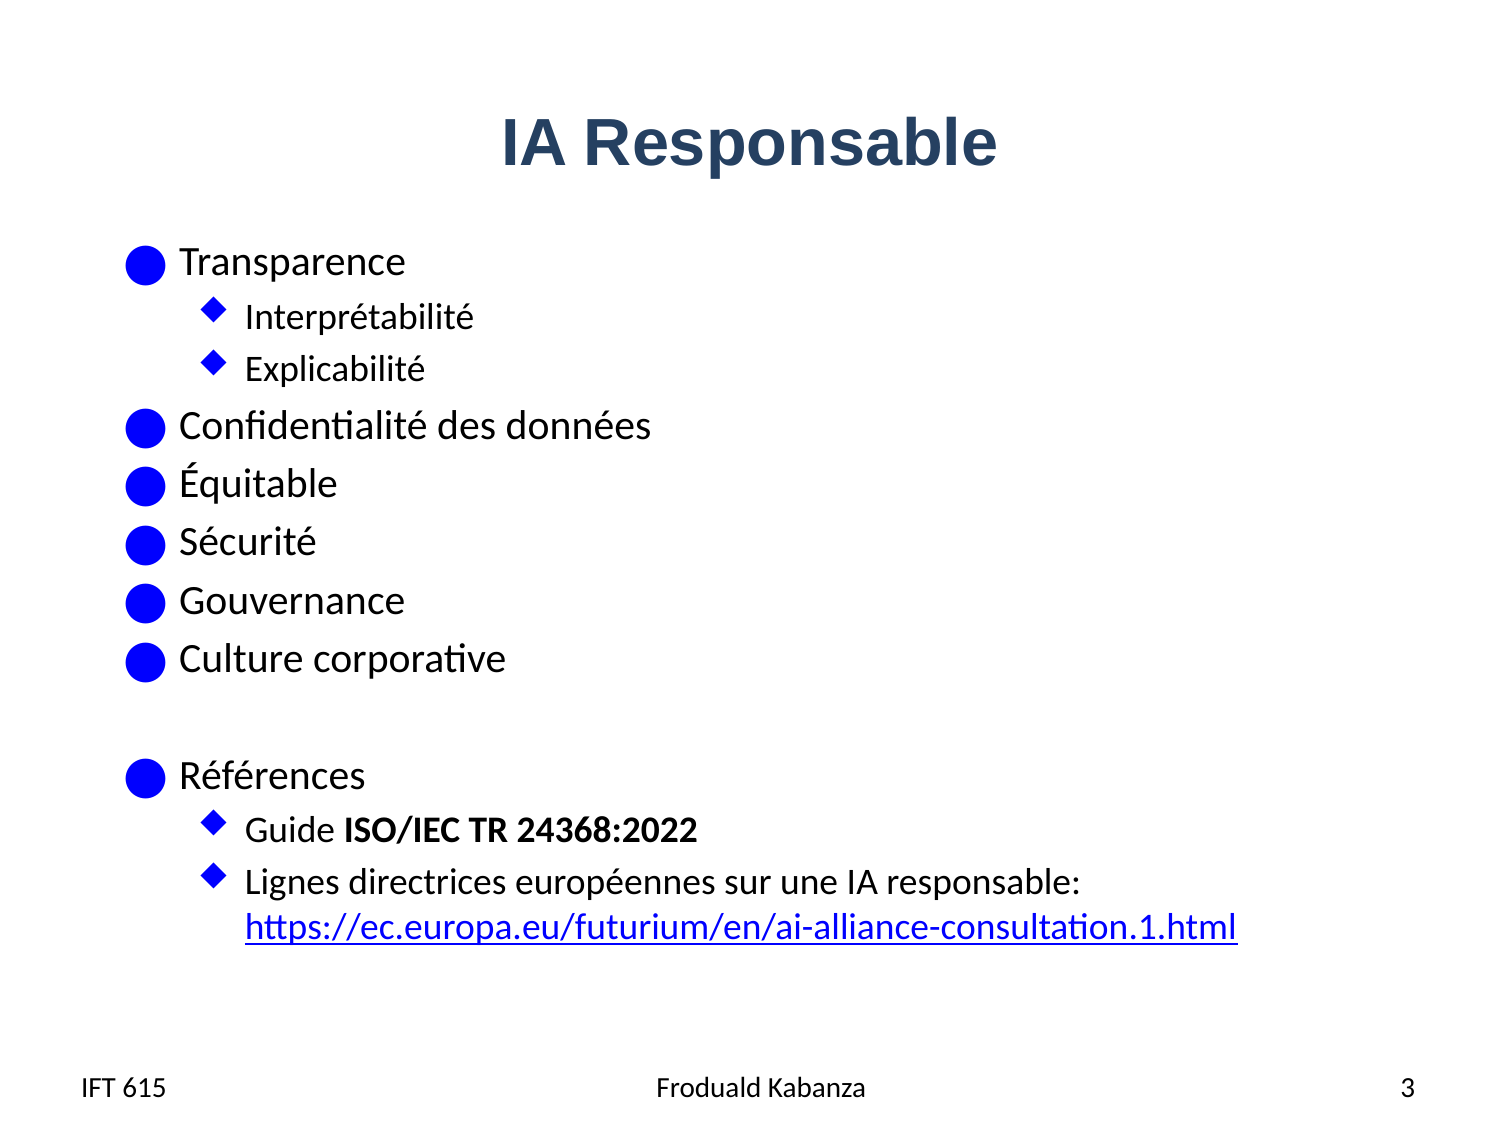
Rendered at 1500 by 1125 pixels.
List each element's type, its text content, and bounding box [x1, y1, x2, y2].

slide_number IFT 615 [66, 1056, 356, 1117]
title IA Responsable [75, 45, 1425, 233]
slide_number 3 [1080, 1056, 1431, 1117]
footer Froduald Kabanza [520, 1056, 996, 1117]
text_box Transparence Interprétabilité Explicabilité Confidentialité des données Équitable Sécurité Gouvernance Culture corporative Références Guide ISO/IEC TR 24368:2022 Lignes directrices européennes sur une IA responsable: https://ec.europa.eu/futurium/en/ai-alliance-consultation.1.html [107, 226, 1458, 1029]
